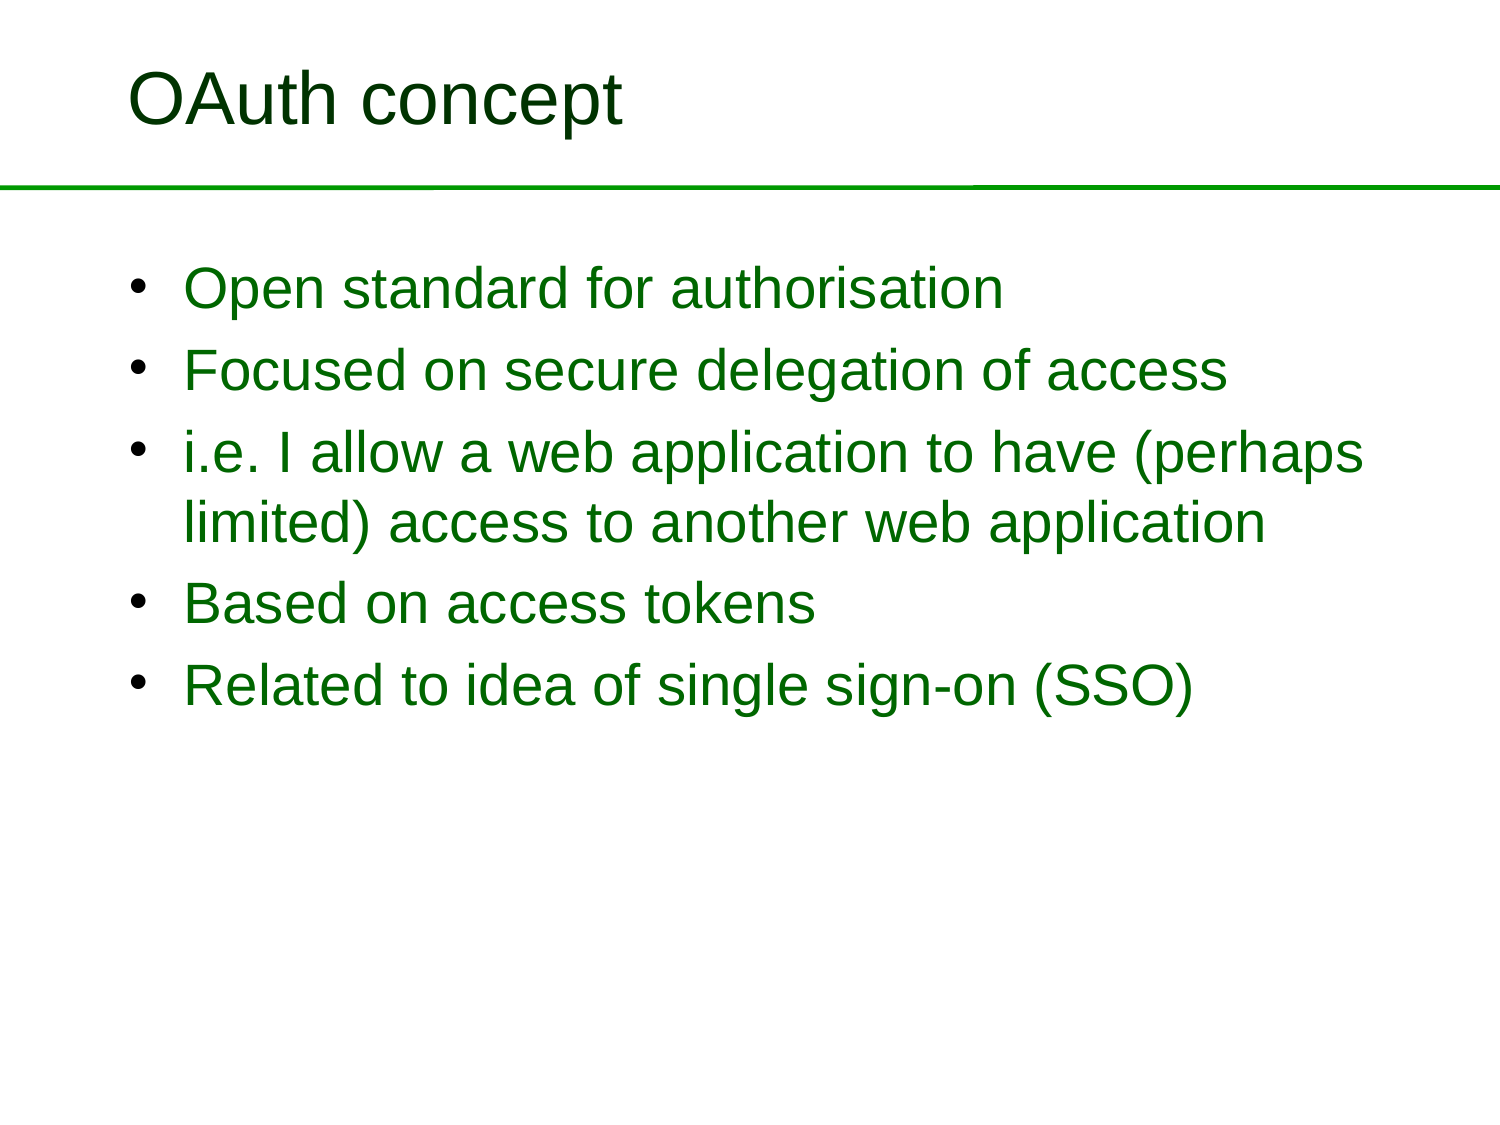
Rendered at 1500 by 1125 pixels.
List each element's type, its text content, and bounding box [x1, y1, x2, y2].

title OAuth concept [112, 0, 1388, 189]
list Open standard for authorisation Focused on secure delegation of access i.e. I allow a web application to have (perhaps limited) access to another web application Based on access tokens Related to idea of single sign-on (SSO) [112, 242, 1388, 1006]
